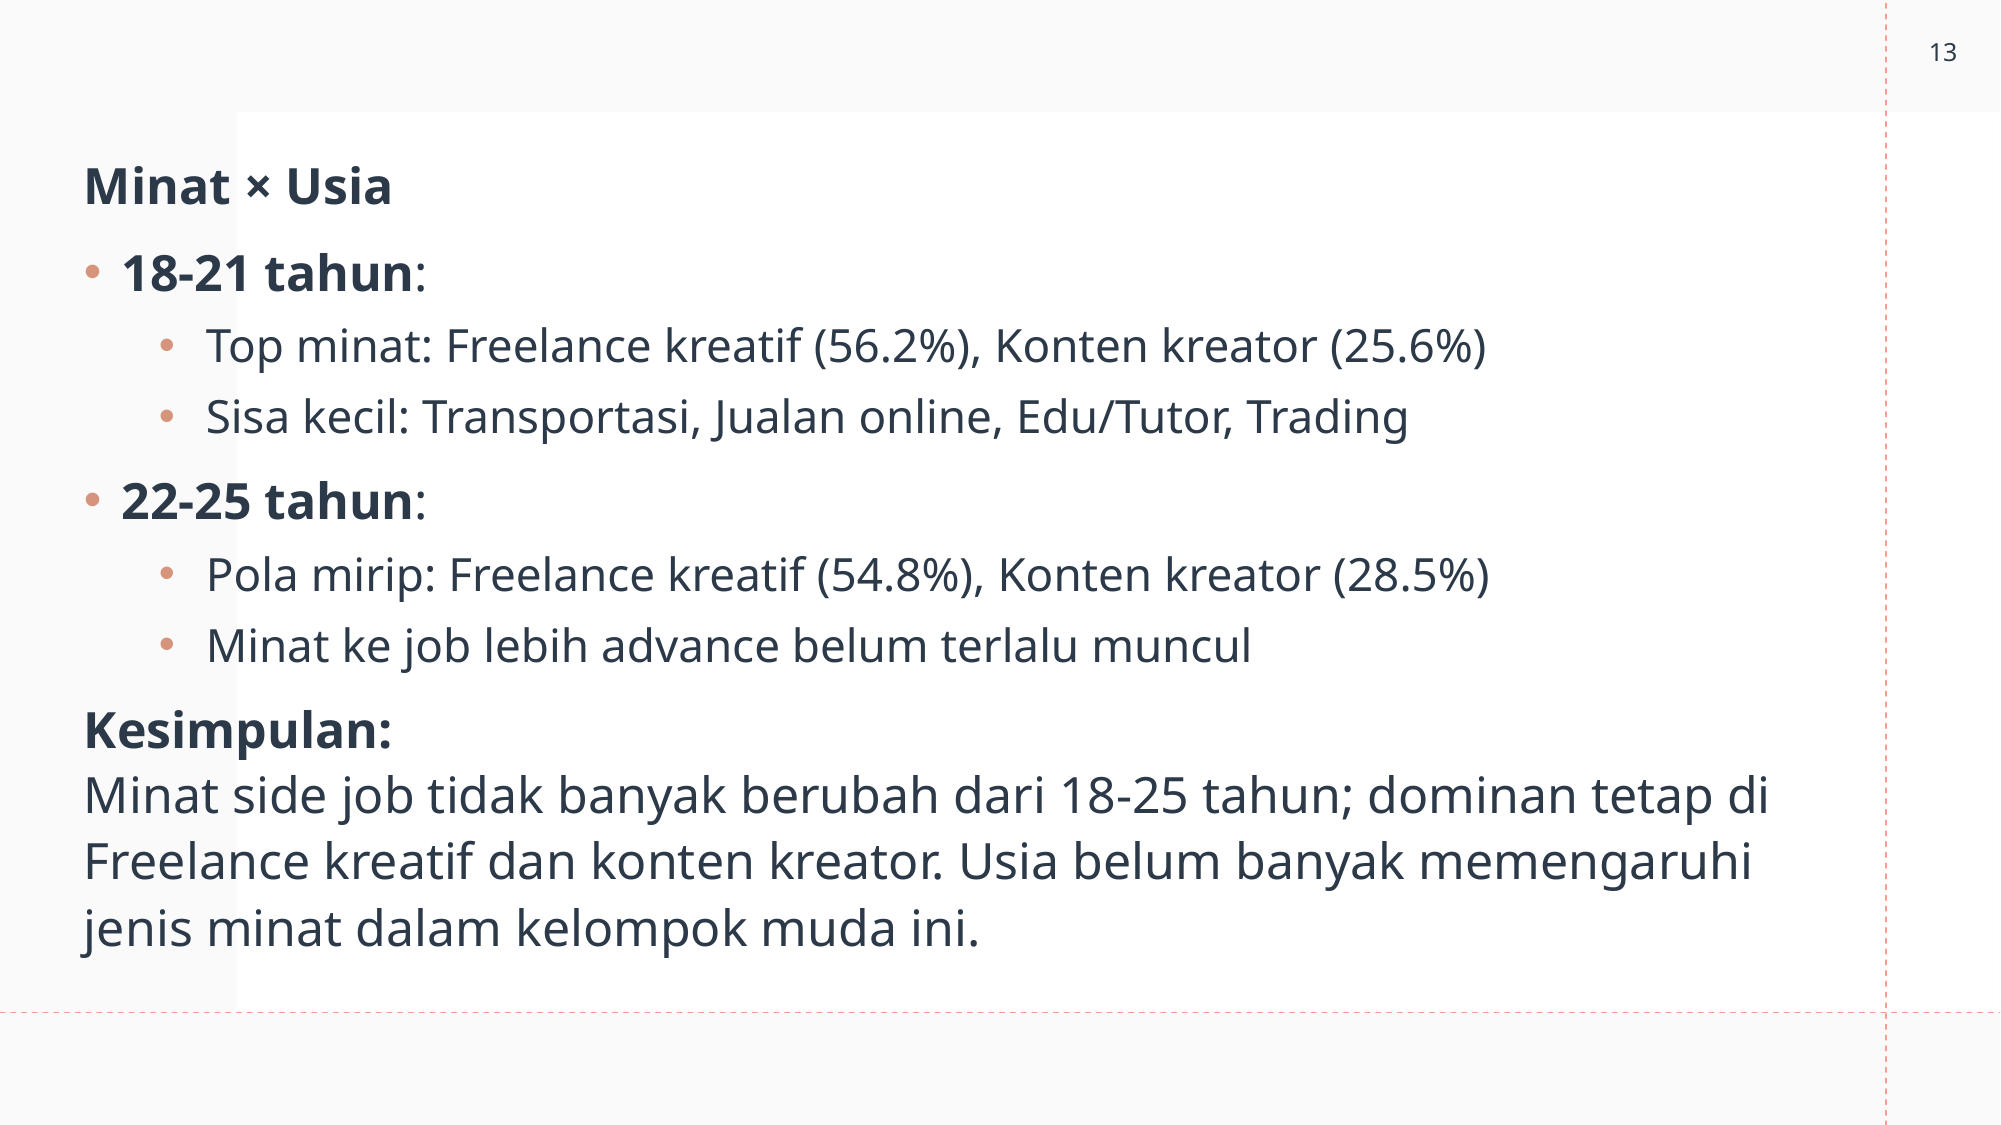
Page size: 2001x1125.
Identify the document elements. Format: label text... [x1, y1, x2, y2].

list Minat × Usia 18-21 tahun: Top minat: Freelance kreatif (56.2%), Konten kreator (25.6%) Sisa kecil: Transportasi, Jualan online, Edu/Tutor, Trading 22-25 tahun: Pola mirip: Freelance kreatif (54.8%), Konten kreator (28.5%) Minat ke job lebih advance belum terlalu muncul Kesimpulan: Minat side job tidak banyak berubah dari 18-25 tahun; dominan tetap di Freelance kreatif dan konten kreator. Usia belum banyak memengaruhi jenis minat dalam kelompok muda ini. [68, 140, 1794, 990]
slide_number 13 [1886, 0, 2000, 110]
